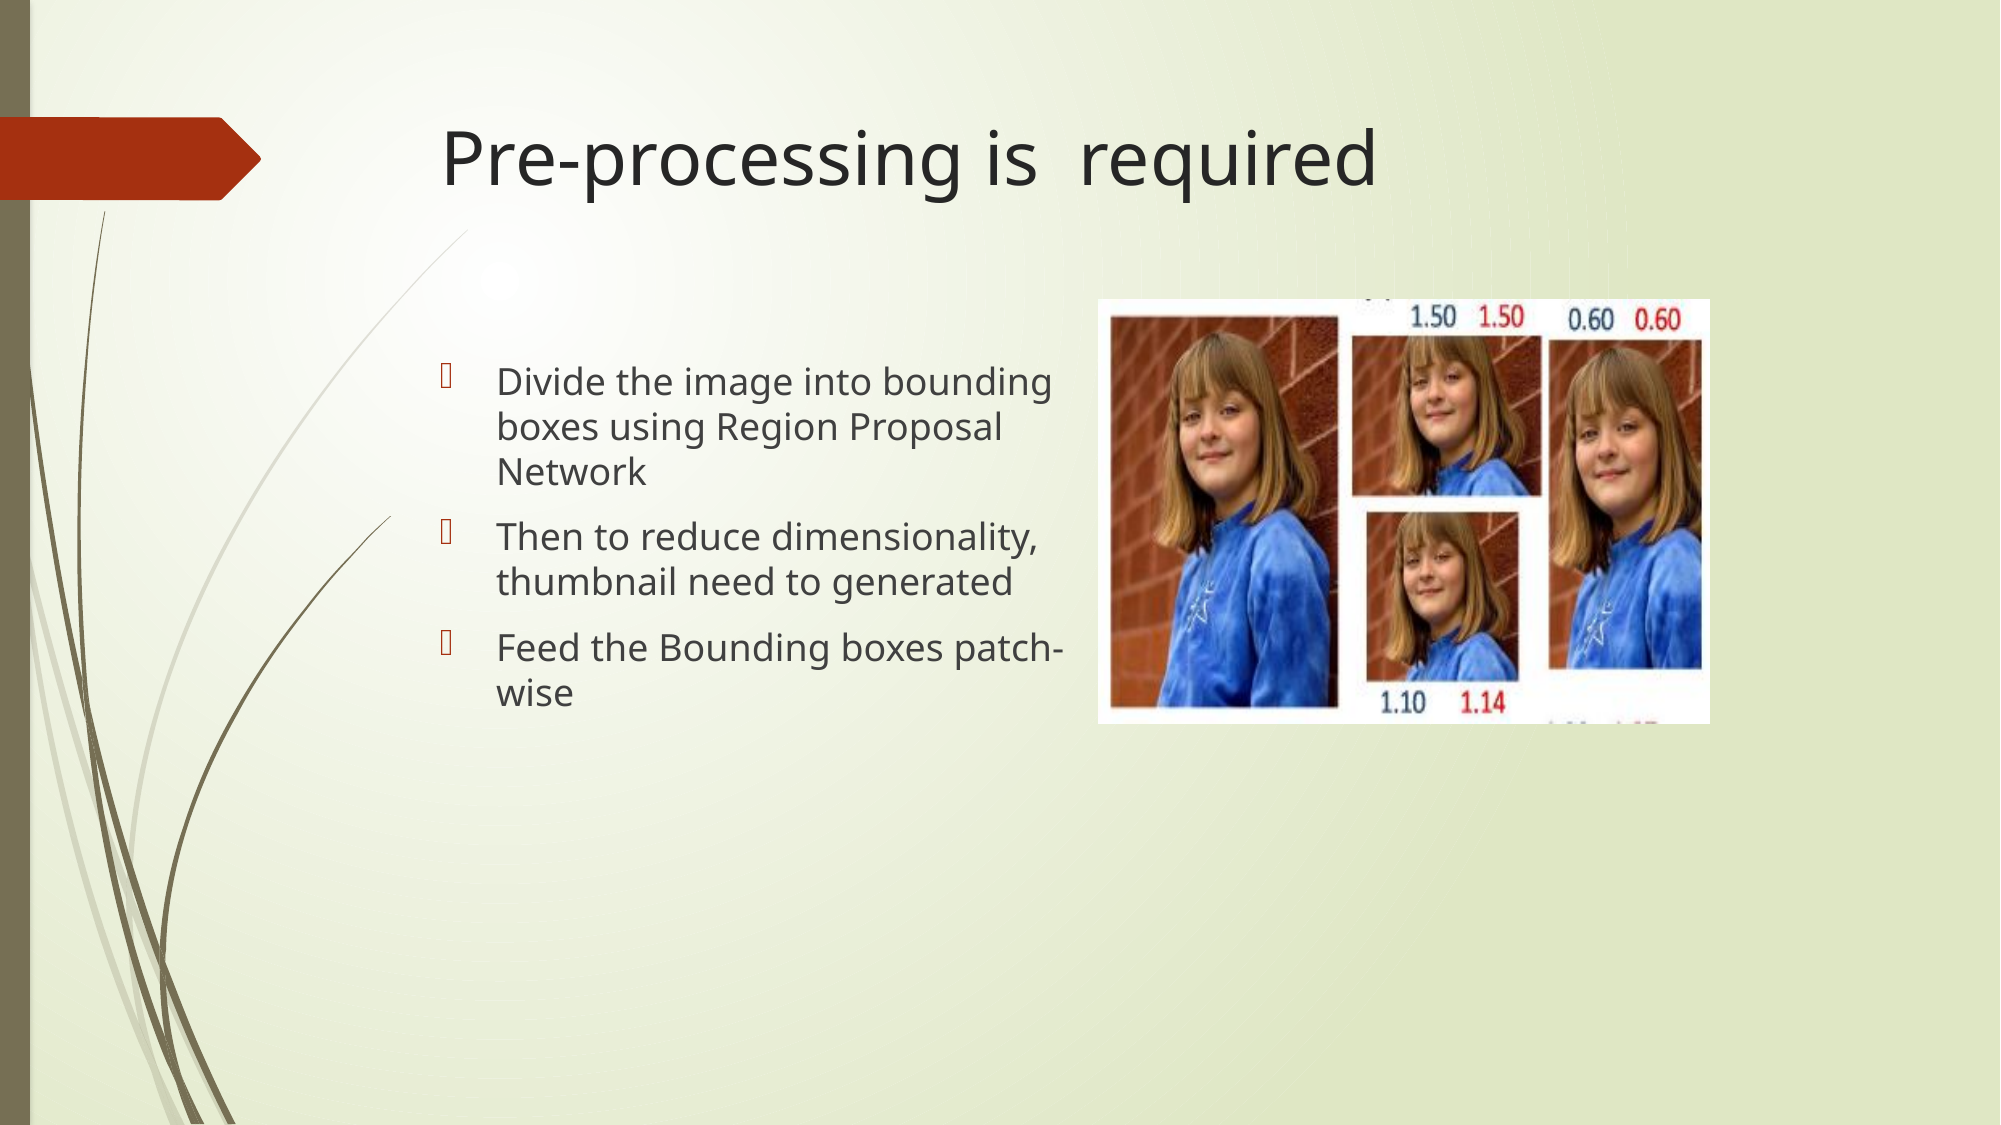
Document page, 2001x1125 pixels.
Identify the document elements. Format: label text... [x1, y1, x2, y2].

title Pre-processing is required [425, 102, 1888, 313]
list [1097, 299, 1710, 724]
list Divide the image into bounding boxes using Region Proposal Network Then to reduce dimensionality, thumbnail need to generated Feed the Bounding boxes patch-wise [424, 350, 1133, 970]
